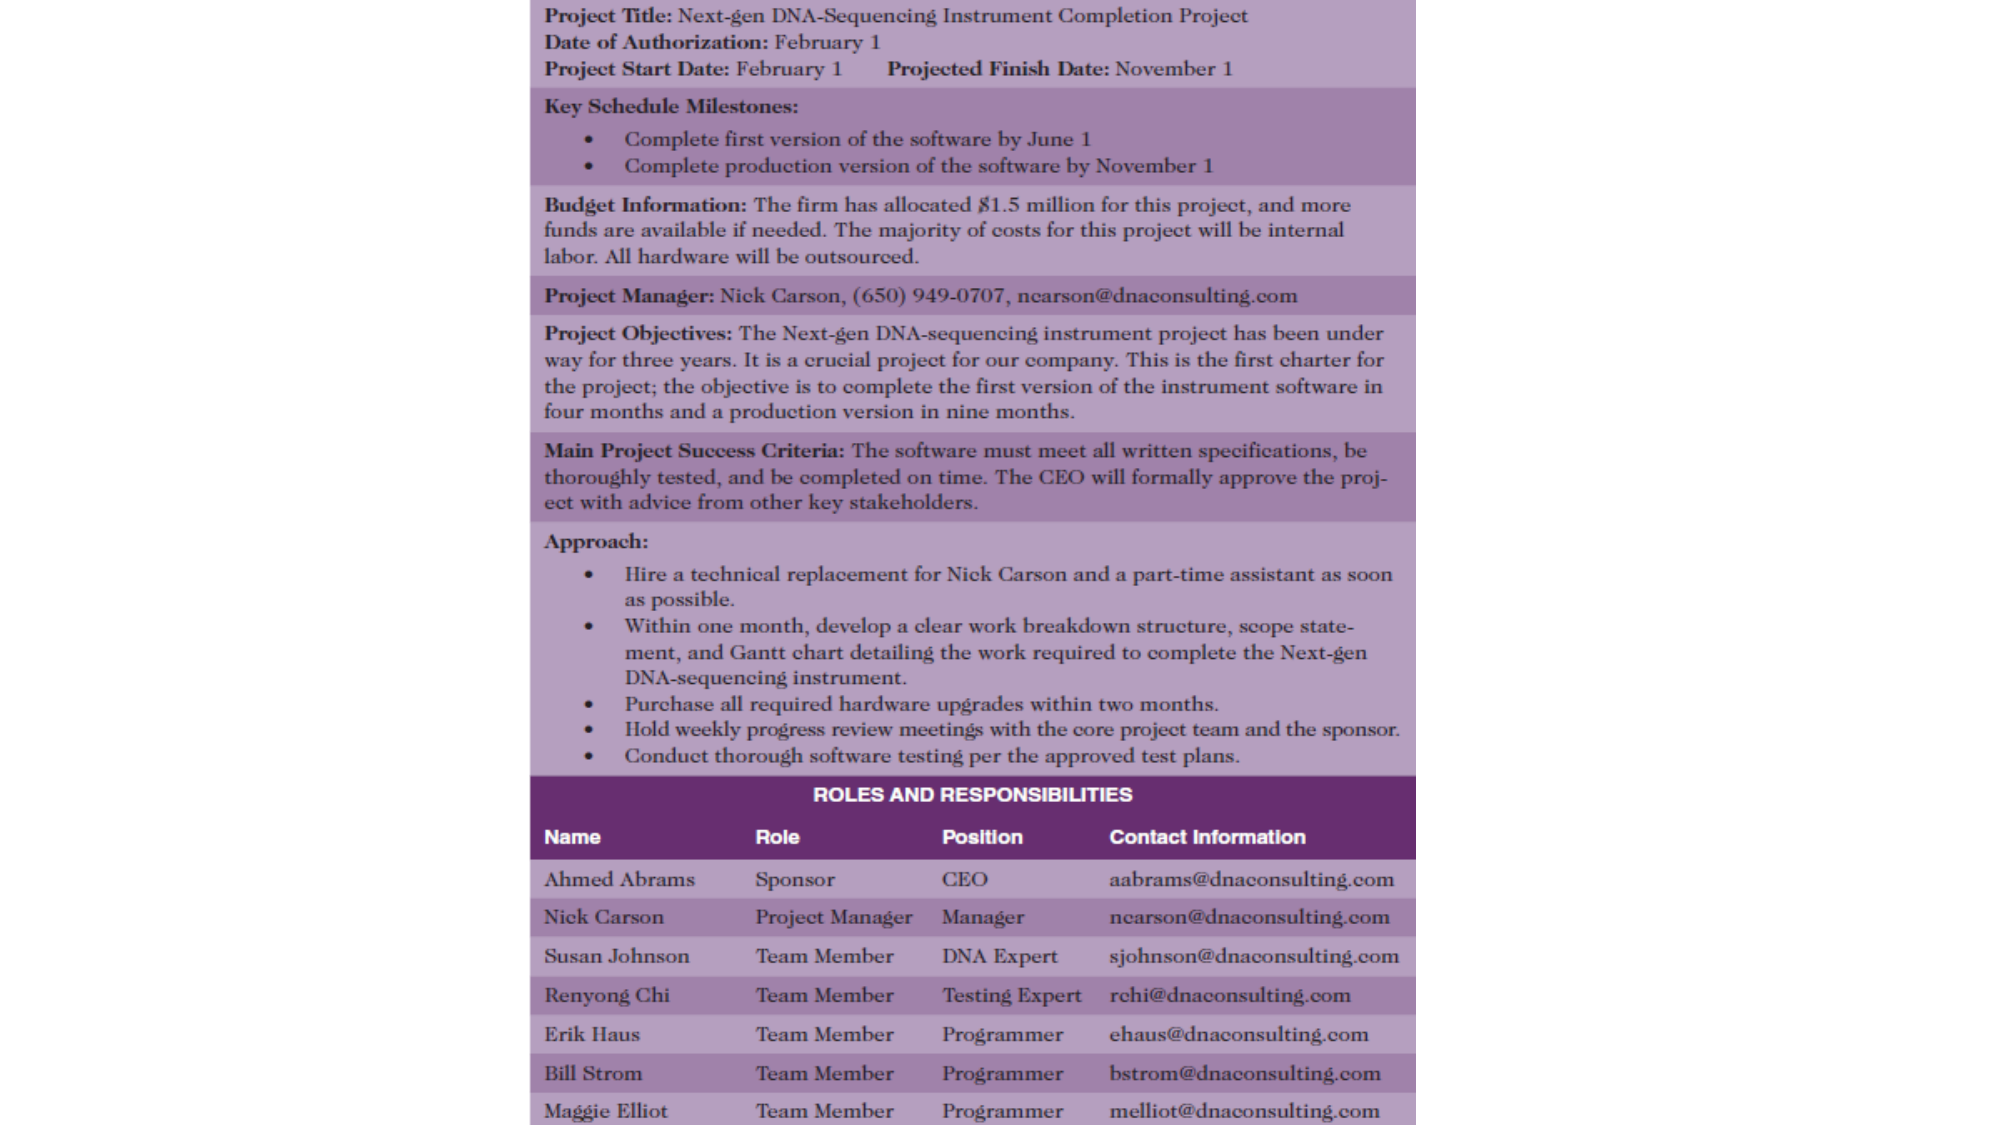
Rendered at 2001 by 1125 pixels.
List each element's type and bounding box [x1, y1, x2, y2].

picture [529, 0, 1416, 1125]
